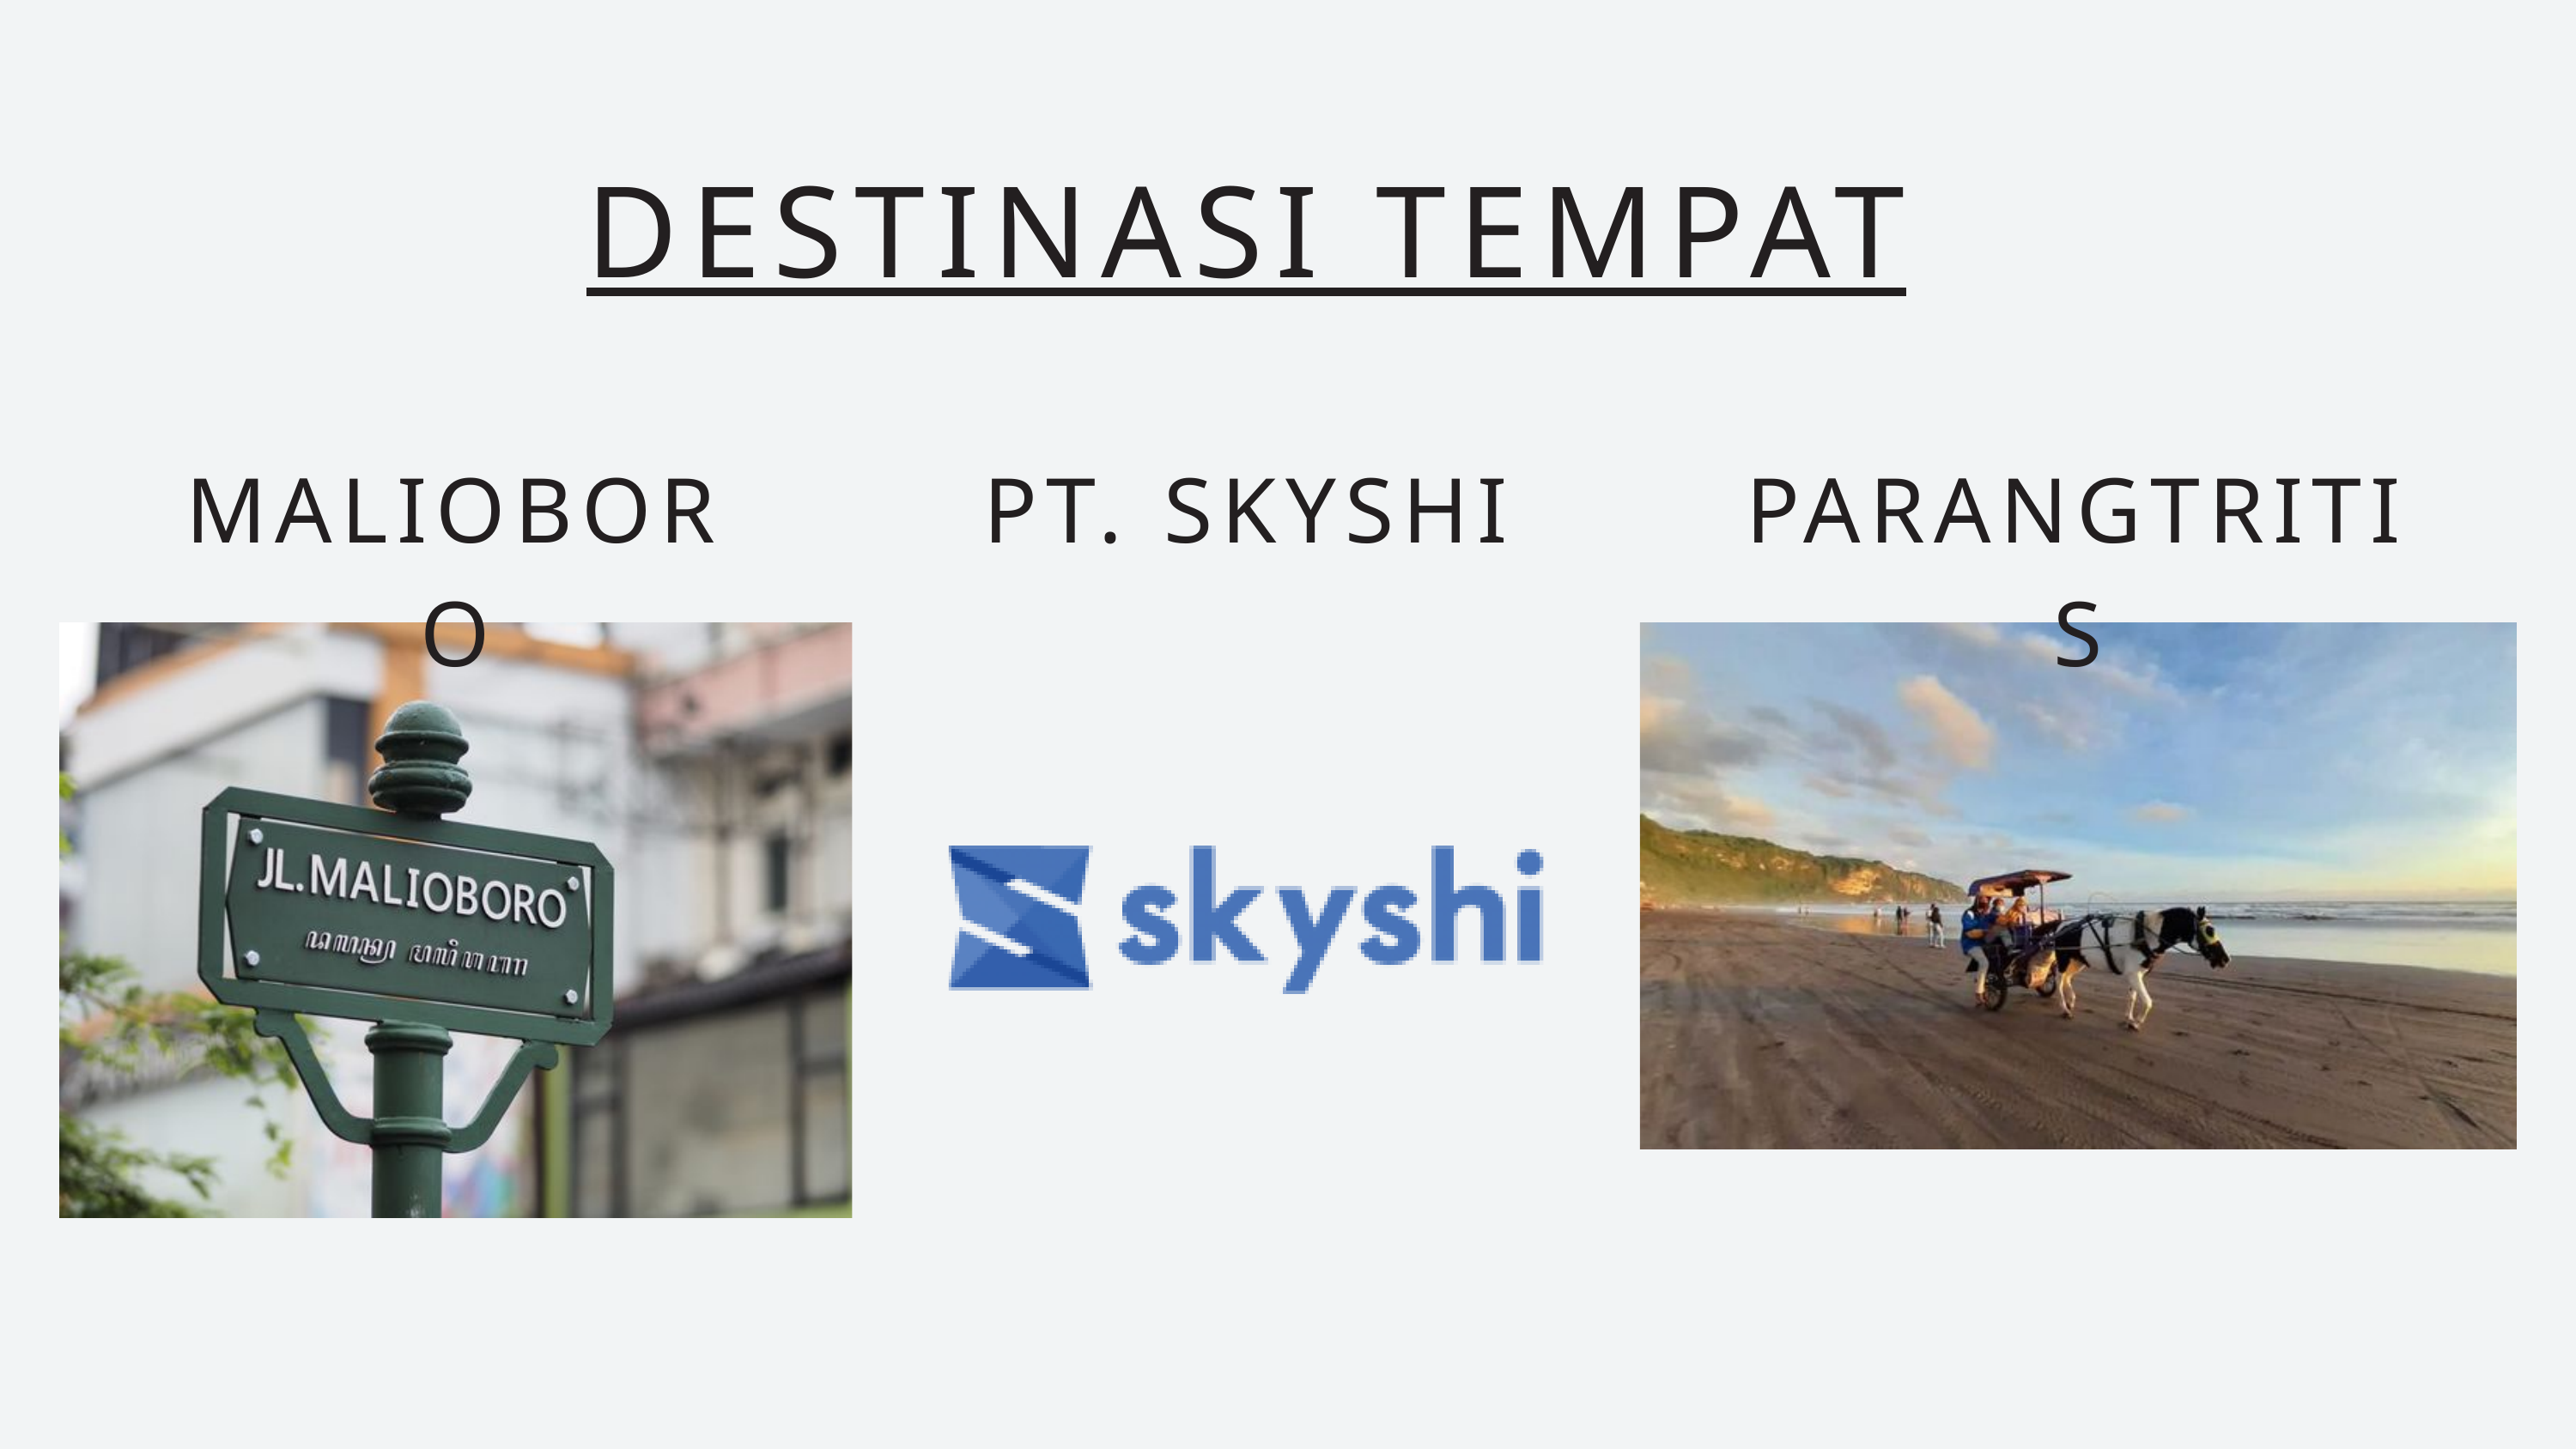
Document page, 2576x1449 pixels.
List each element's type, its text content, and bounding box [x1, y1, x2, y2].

text_box [948, 622, 1544, 1218]
text_box [1639, 622, 2517, 1149]
text_box DESTINASI TEMPAT [555, 129, 1938, 304]
text_box PT. SKYSHI [966, 438, 1526, 561]
text_box MALIOBORO [176, 438, 735, 685]
text_box PARANGTRITIS [1738, 438, 2419, 685]
text_box [59, 622, 853, 1218]
